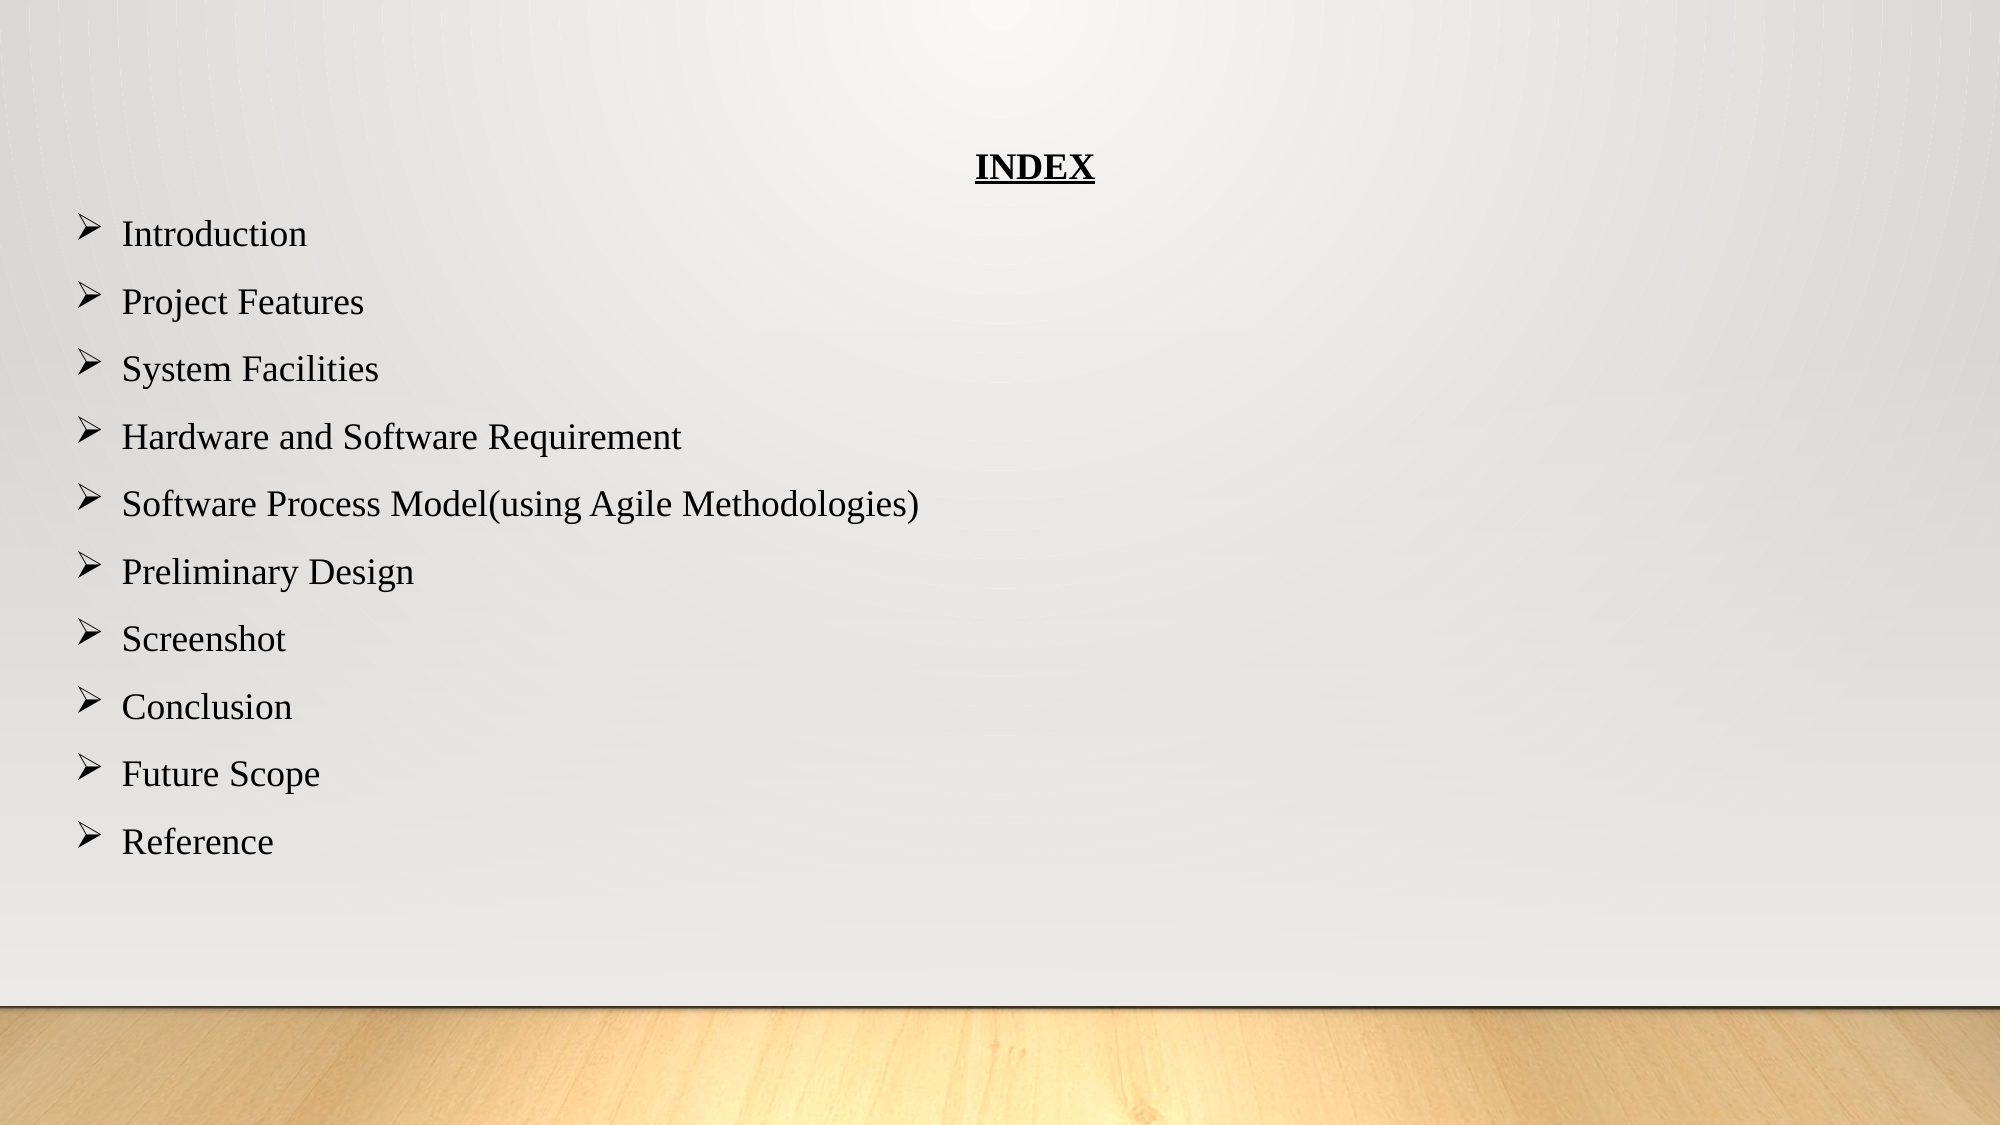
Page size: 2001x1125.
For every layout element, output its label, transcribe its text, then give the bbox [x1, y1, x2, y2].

text_box INDEX Introduction Project Features System Facilities Hardware and Software Requirement Software Process Model(using Agile Methodologies) Preliminary Design Screenshot Conclusion Future Scope Reference [59, 111, 2000, 870]
picture [0, 1006, 2000, 1125]
